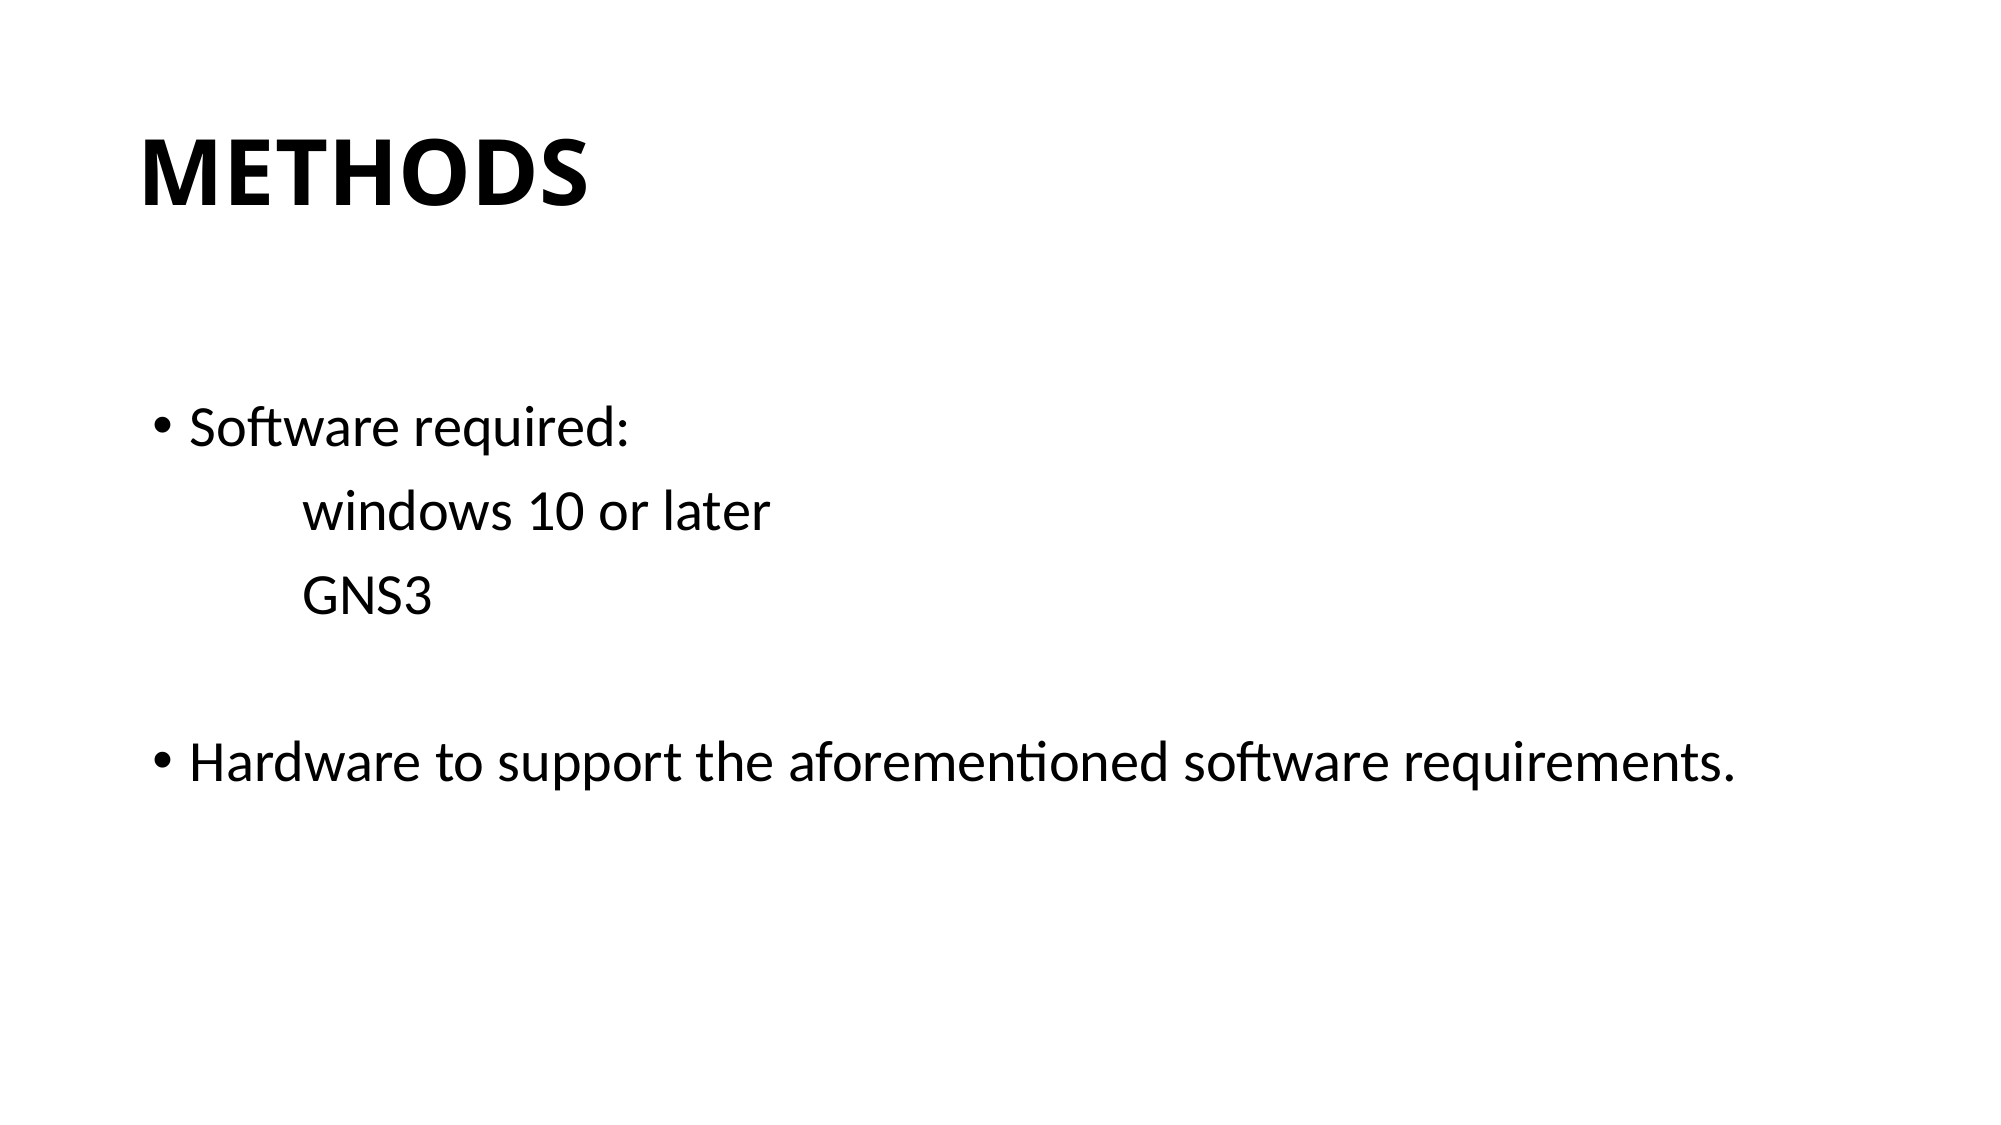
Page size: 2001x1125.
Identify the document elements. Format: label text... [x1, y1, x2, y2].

list Software required: windows 10 or later GNS3 Hardware to support the aforementioned software requirements. [137, 298, 1863, 1012]
title METHODS [137, 74, 1863, 263]
